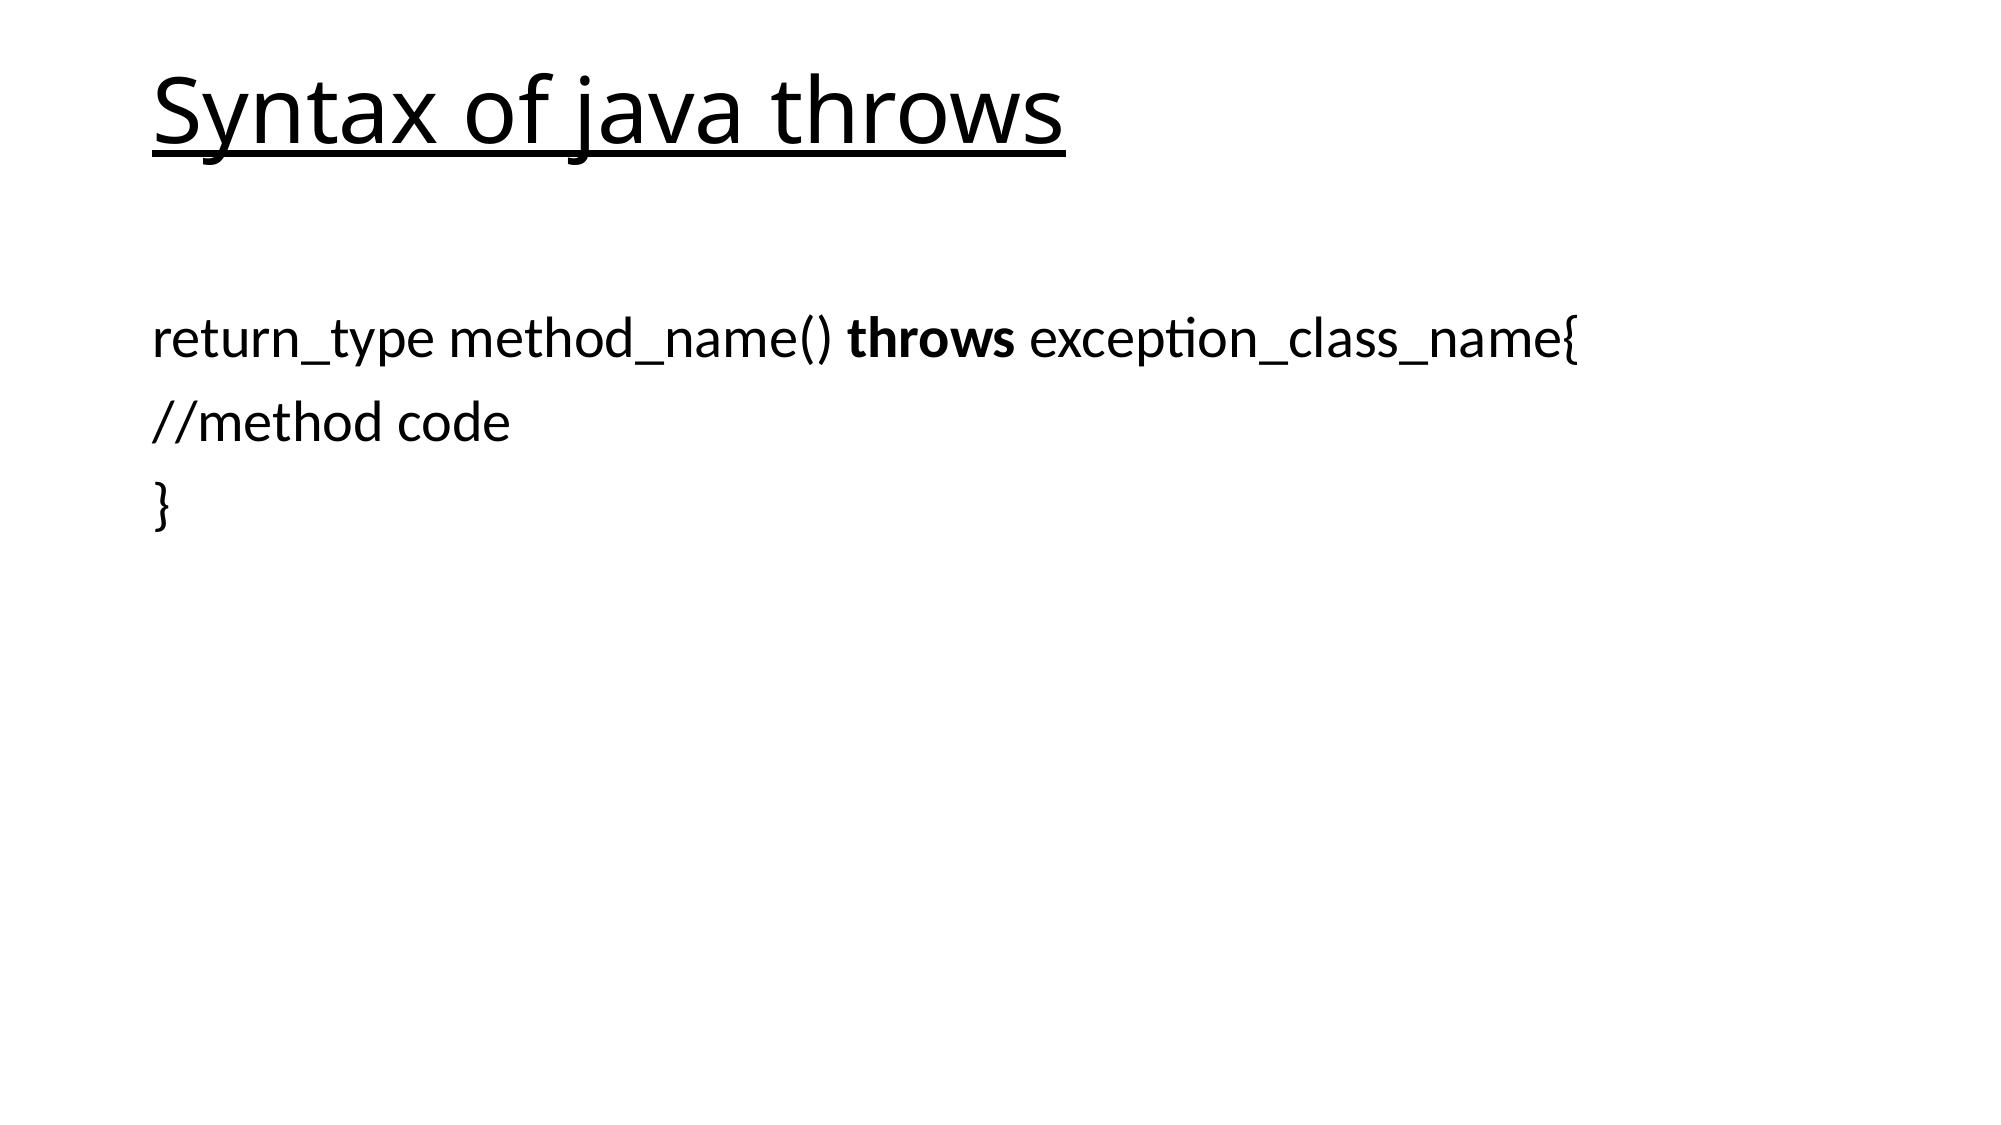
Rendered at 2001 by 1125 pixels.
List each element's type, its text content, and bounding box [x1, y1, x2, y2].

title Syntax of java throws [137, 59, 1863, 278]
list return_type method_name() throws exception_class_name{ //method code } [137, 299, 1863, 1014]
